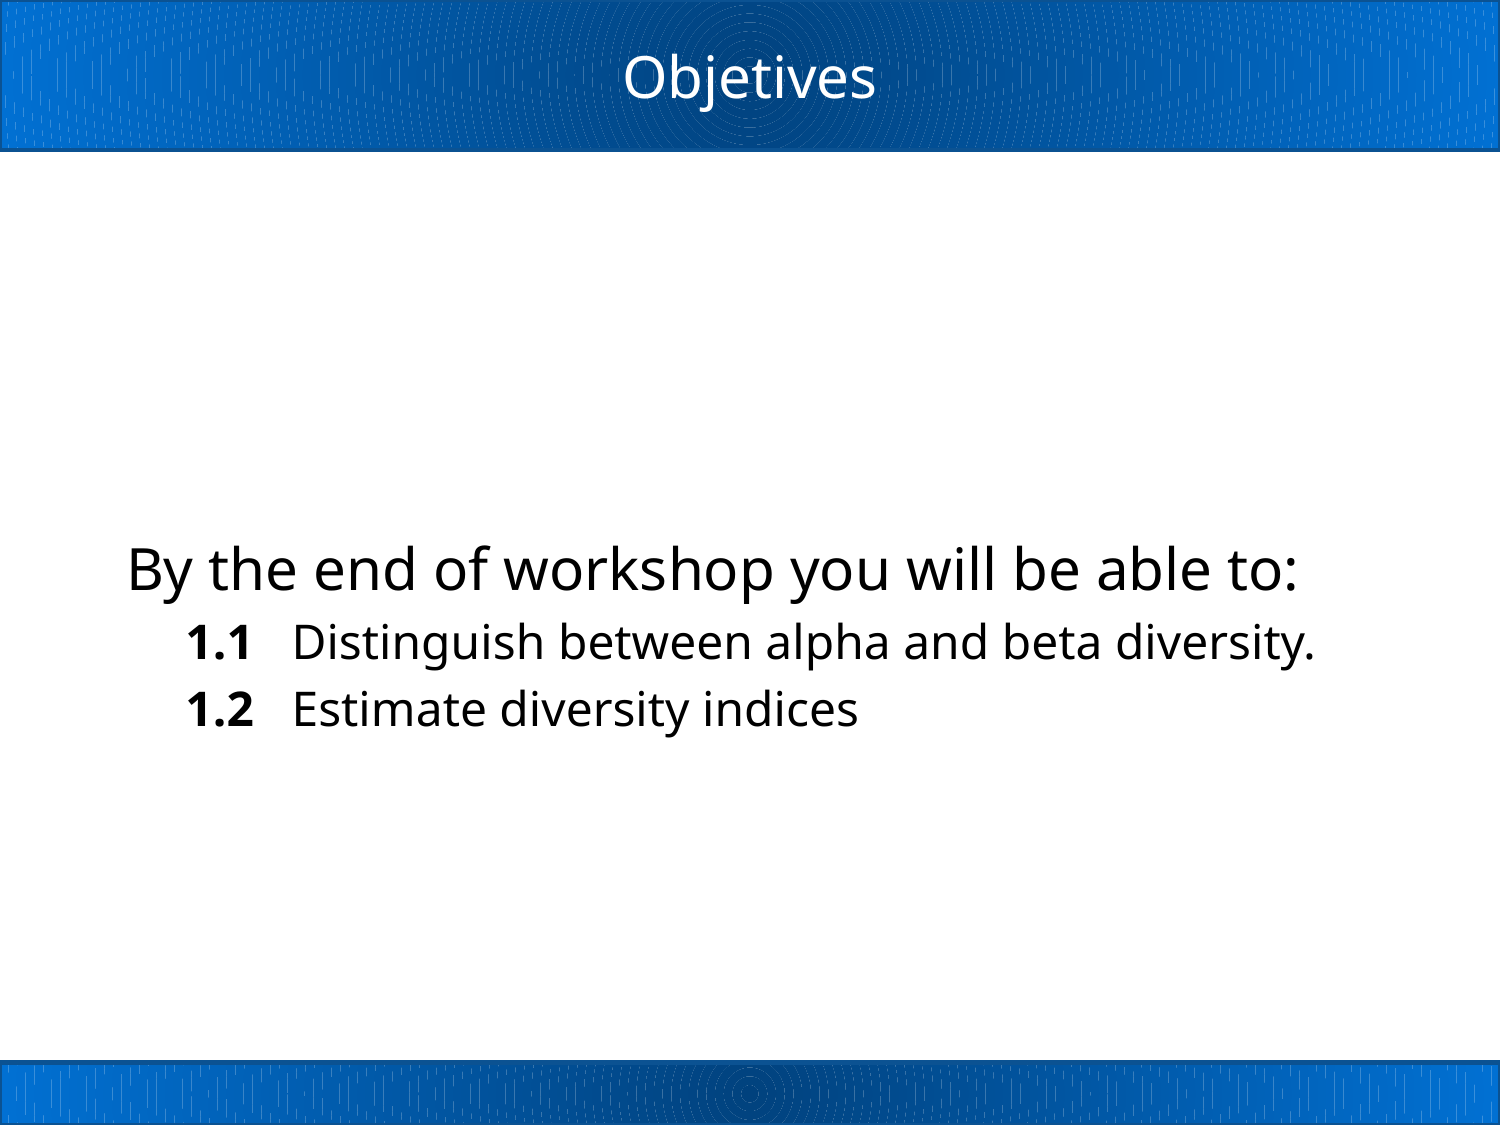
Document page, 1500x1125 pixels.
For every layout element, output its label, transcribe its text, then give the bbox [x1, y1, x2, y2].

list By the end of workshop you will be able to: 1.1 Distinguish between alpha and beta diversity. 1.2 Estimate diversity indices [112, 525, 1363, 945]
title Objetives [150, 0, 1350, 150]
